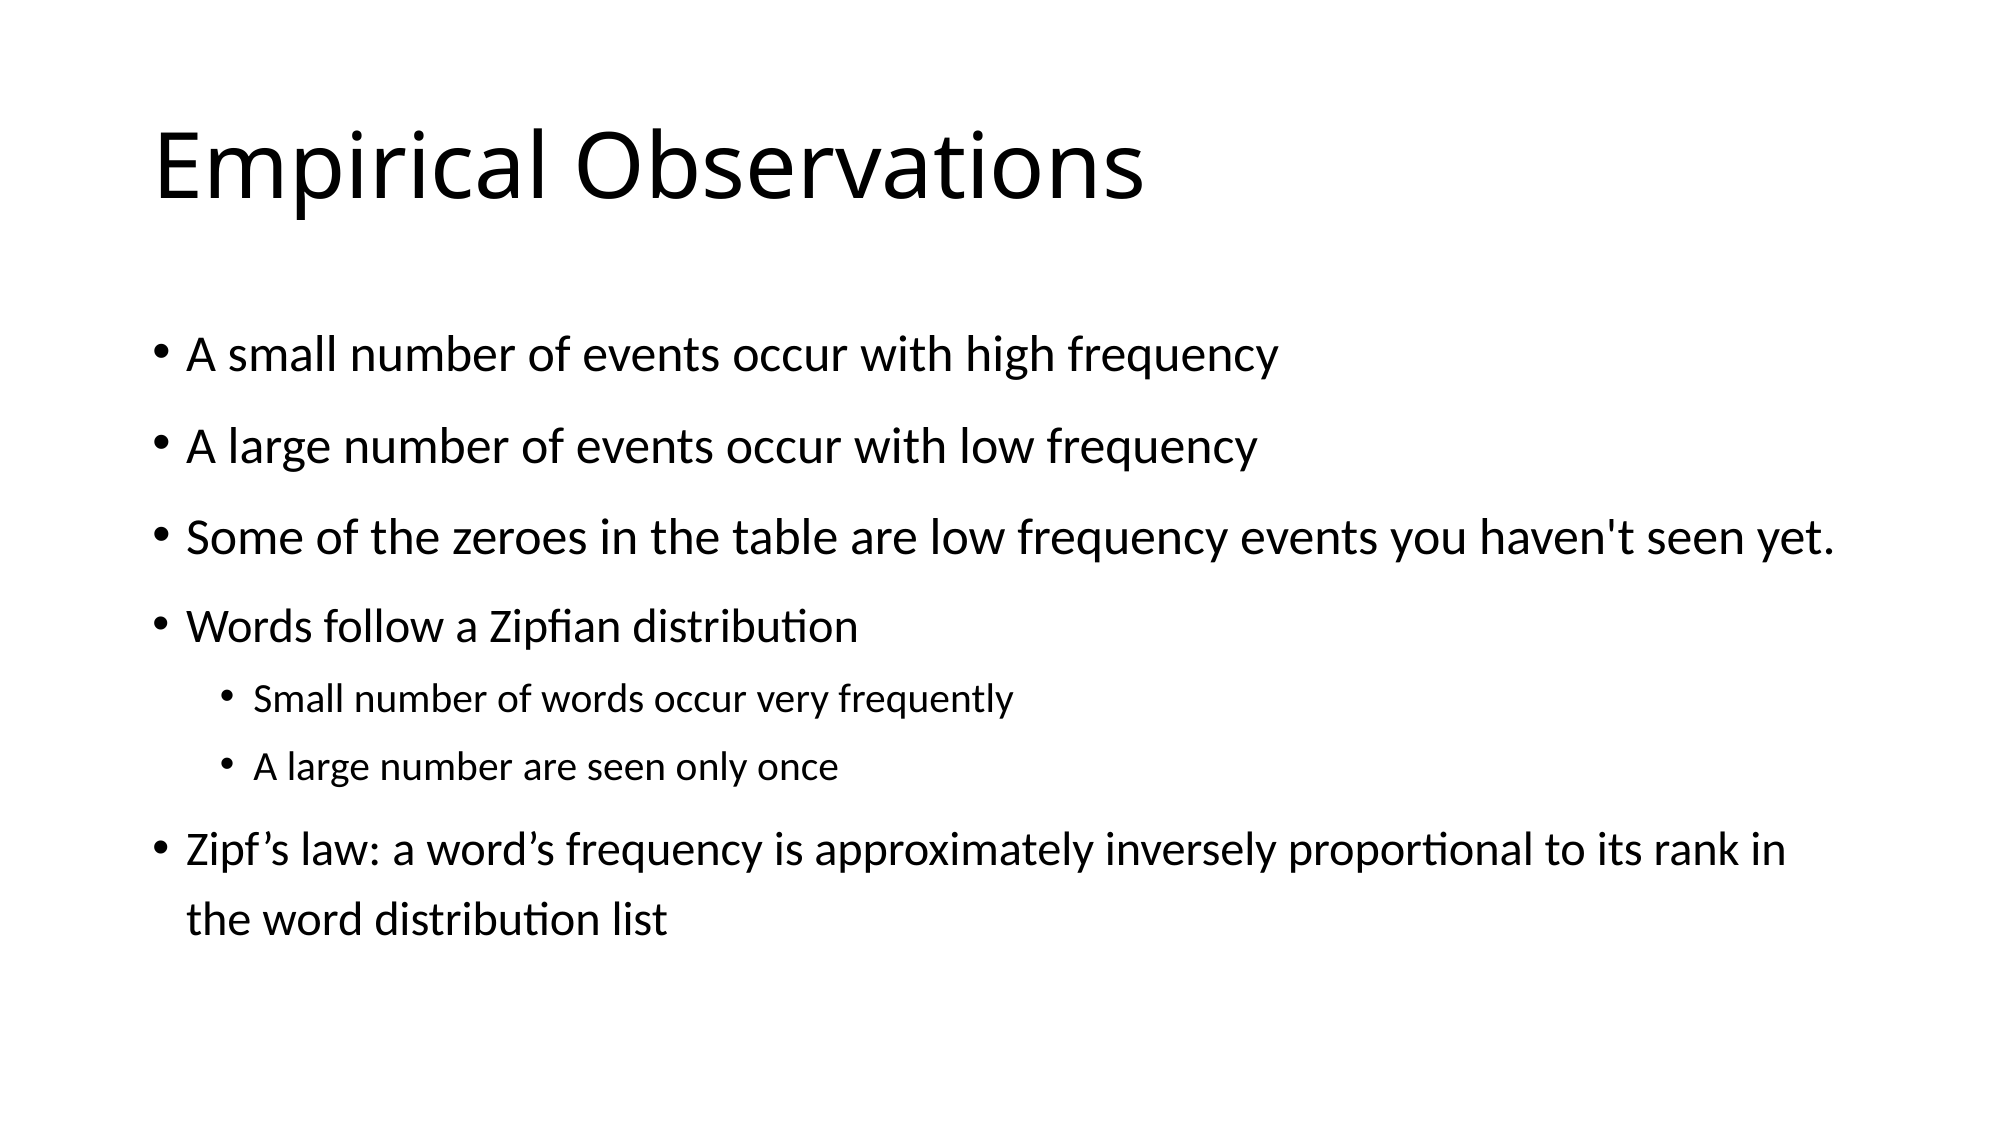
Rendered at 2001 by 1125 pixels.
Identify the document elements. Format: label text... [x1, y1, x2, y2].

list A small number of events occur with high frequency A large number of events occur with low frequency Some of the zeroes in the table are low frequency events you haven't seen yet. Words follow a Zipfian distribution Small number of words occur very frequently A large number are seen only once Zipf’s law: a word’s frequency is approximately inversely proportional to its rank in the word distribution list [137, 299, 1863, 1014]
title Empirical Observations [137, 59, 1863, 278]
